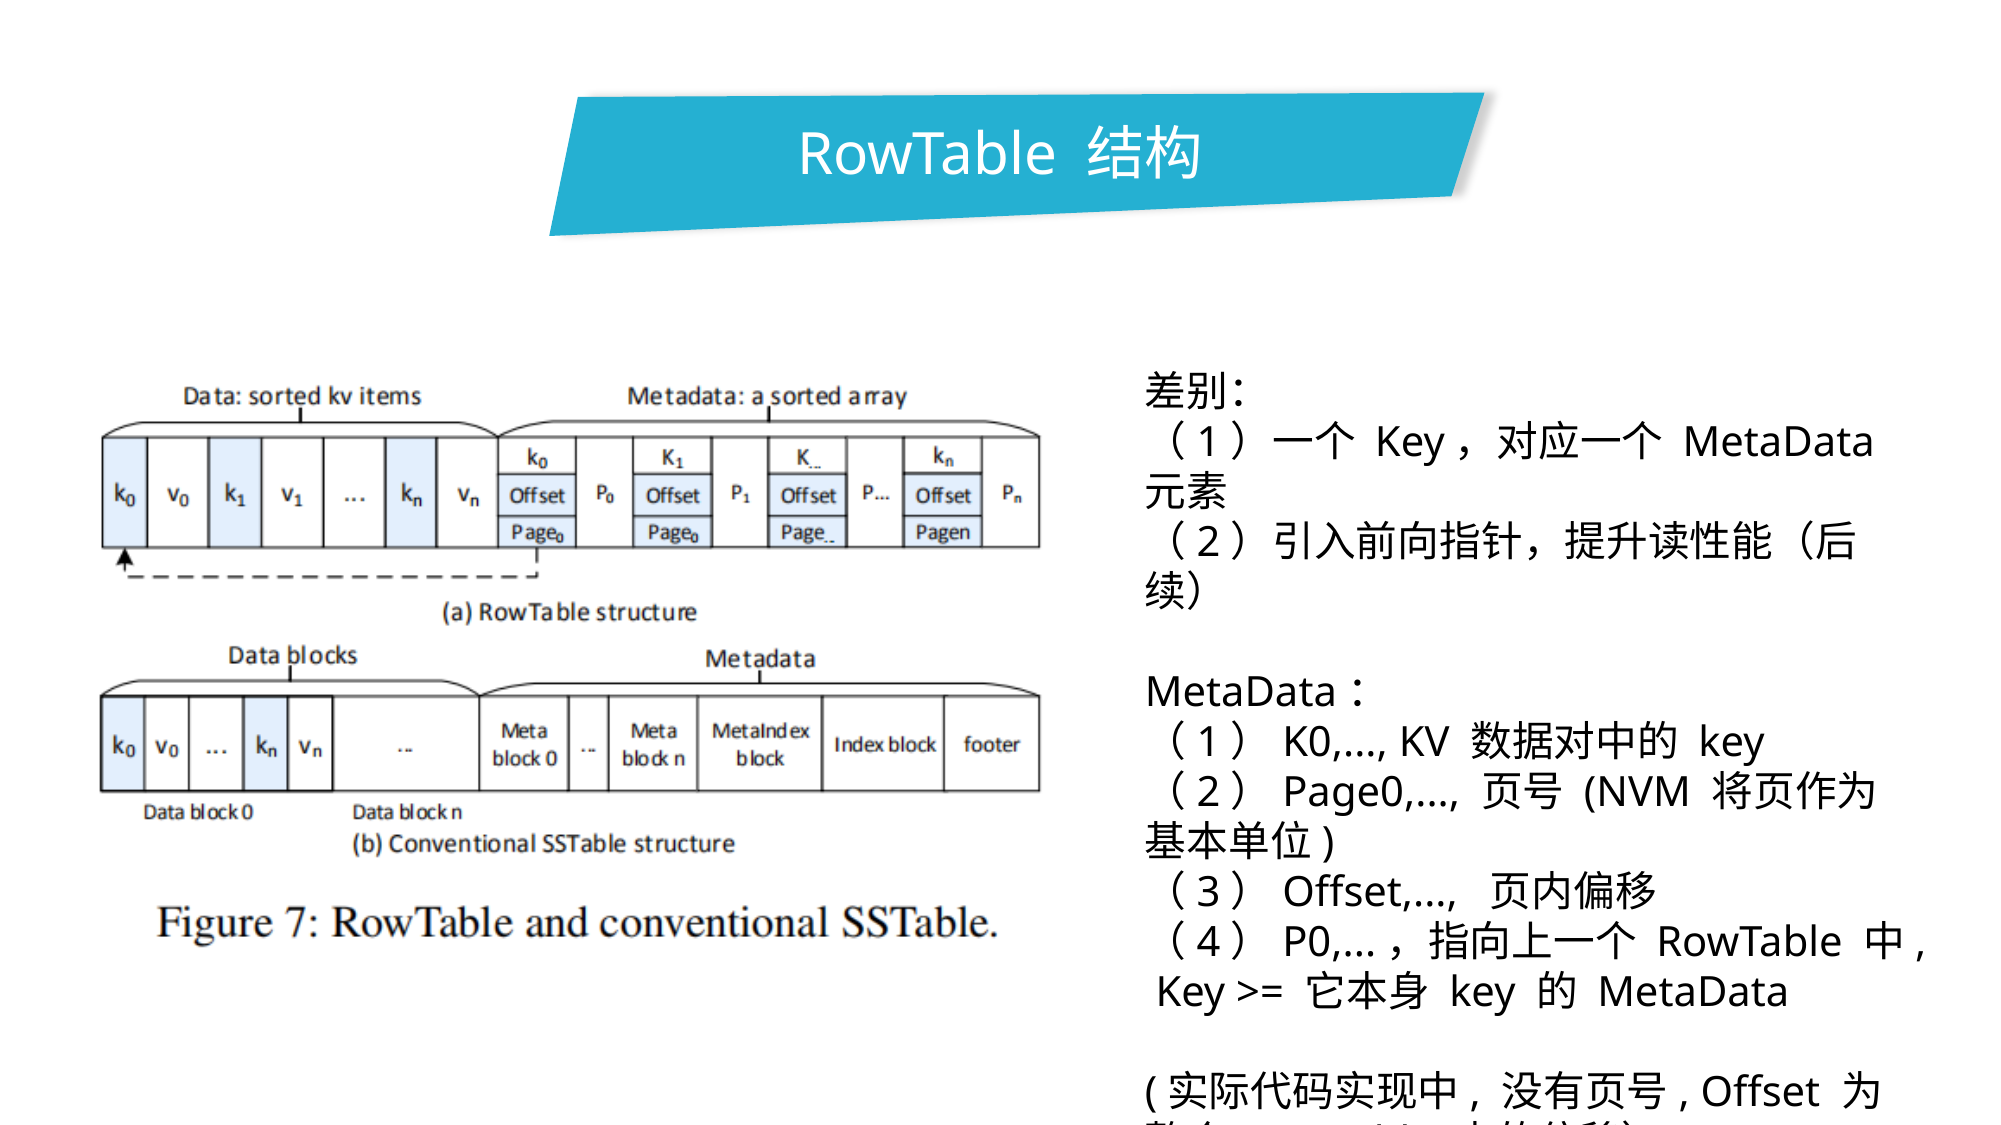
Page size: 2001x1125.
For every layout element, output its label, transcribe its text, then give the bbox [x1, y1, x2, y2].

text_box RowTable 结构 [782, 109, 1218, 194]
picture [0, 294, 1106, 994]
text_box 差别： （1）一个 Key，对应一个 MetaData 元素 （2）引入前向指针，提升读性能（后续） MetaData： （1）K0,..., KV 数据对中的 key （2）Page0,..., 页号 (NVM 将页作为基本单位) （3）Offset,..., 页内偏移 （4）P0,...，指向上一个 RowTable 中, Key >= 它本身 key 的 MetaData (实际代码实现中, 没有页号, Offset 为整个 RowTable 内的偏移） [1130, 357, 1925, 1125]
